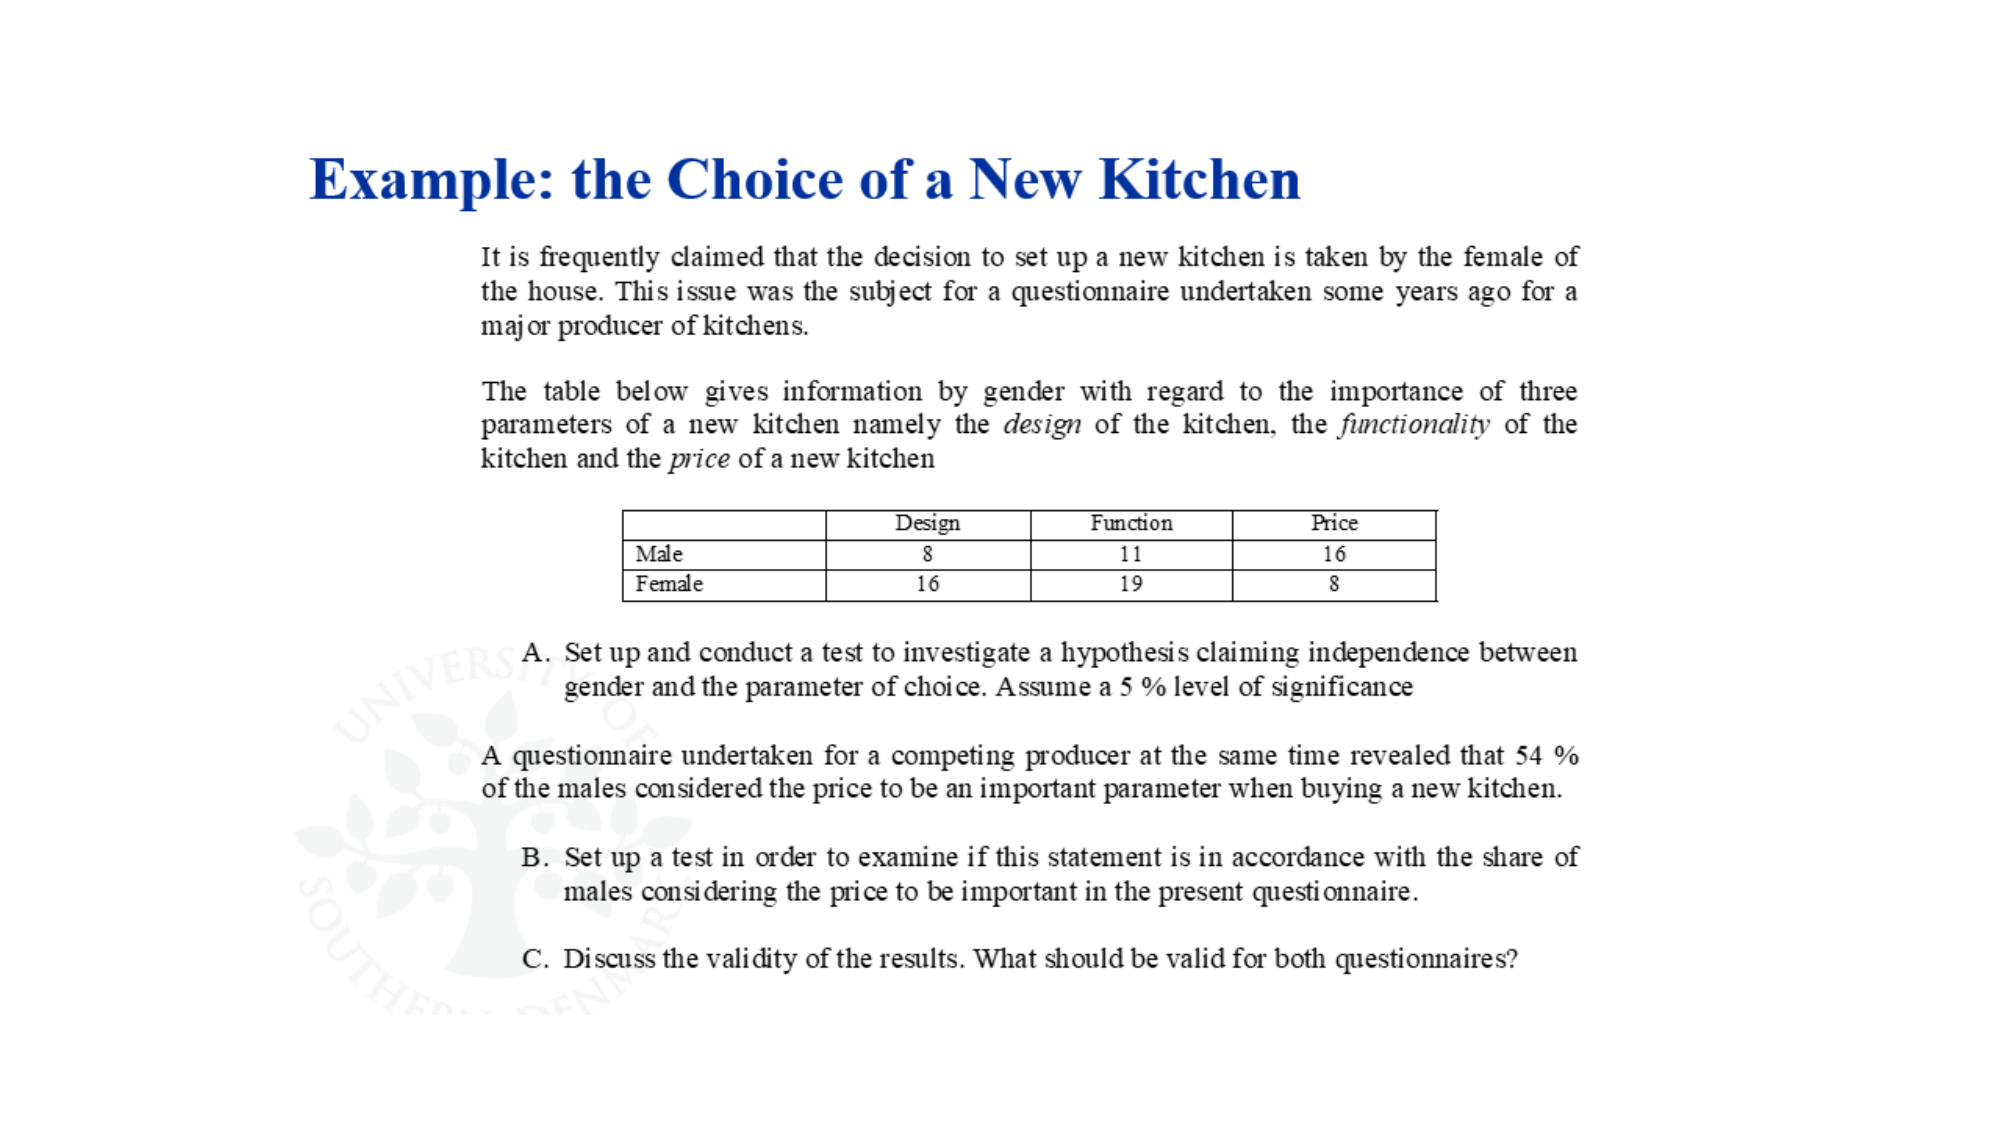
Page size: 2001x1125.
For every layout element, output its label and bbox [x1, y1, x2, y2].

picture [294, 109, 1706, 1015]
